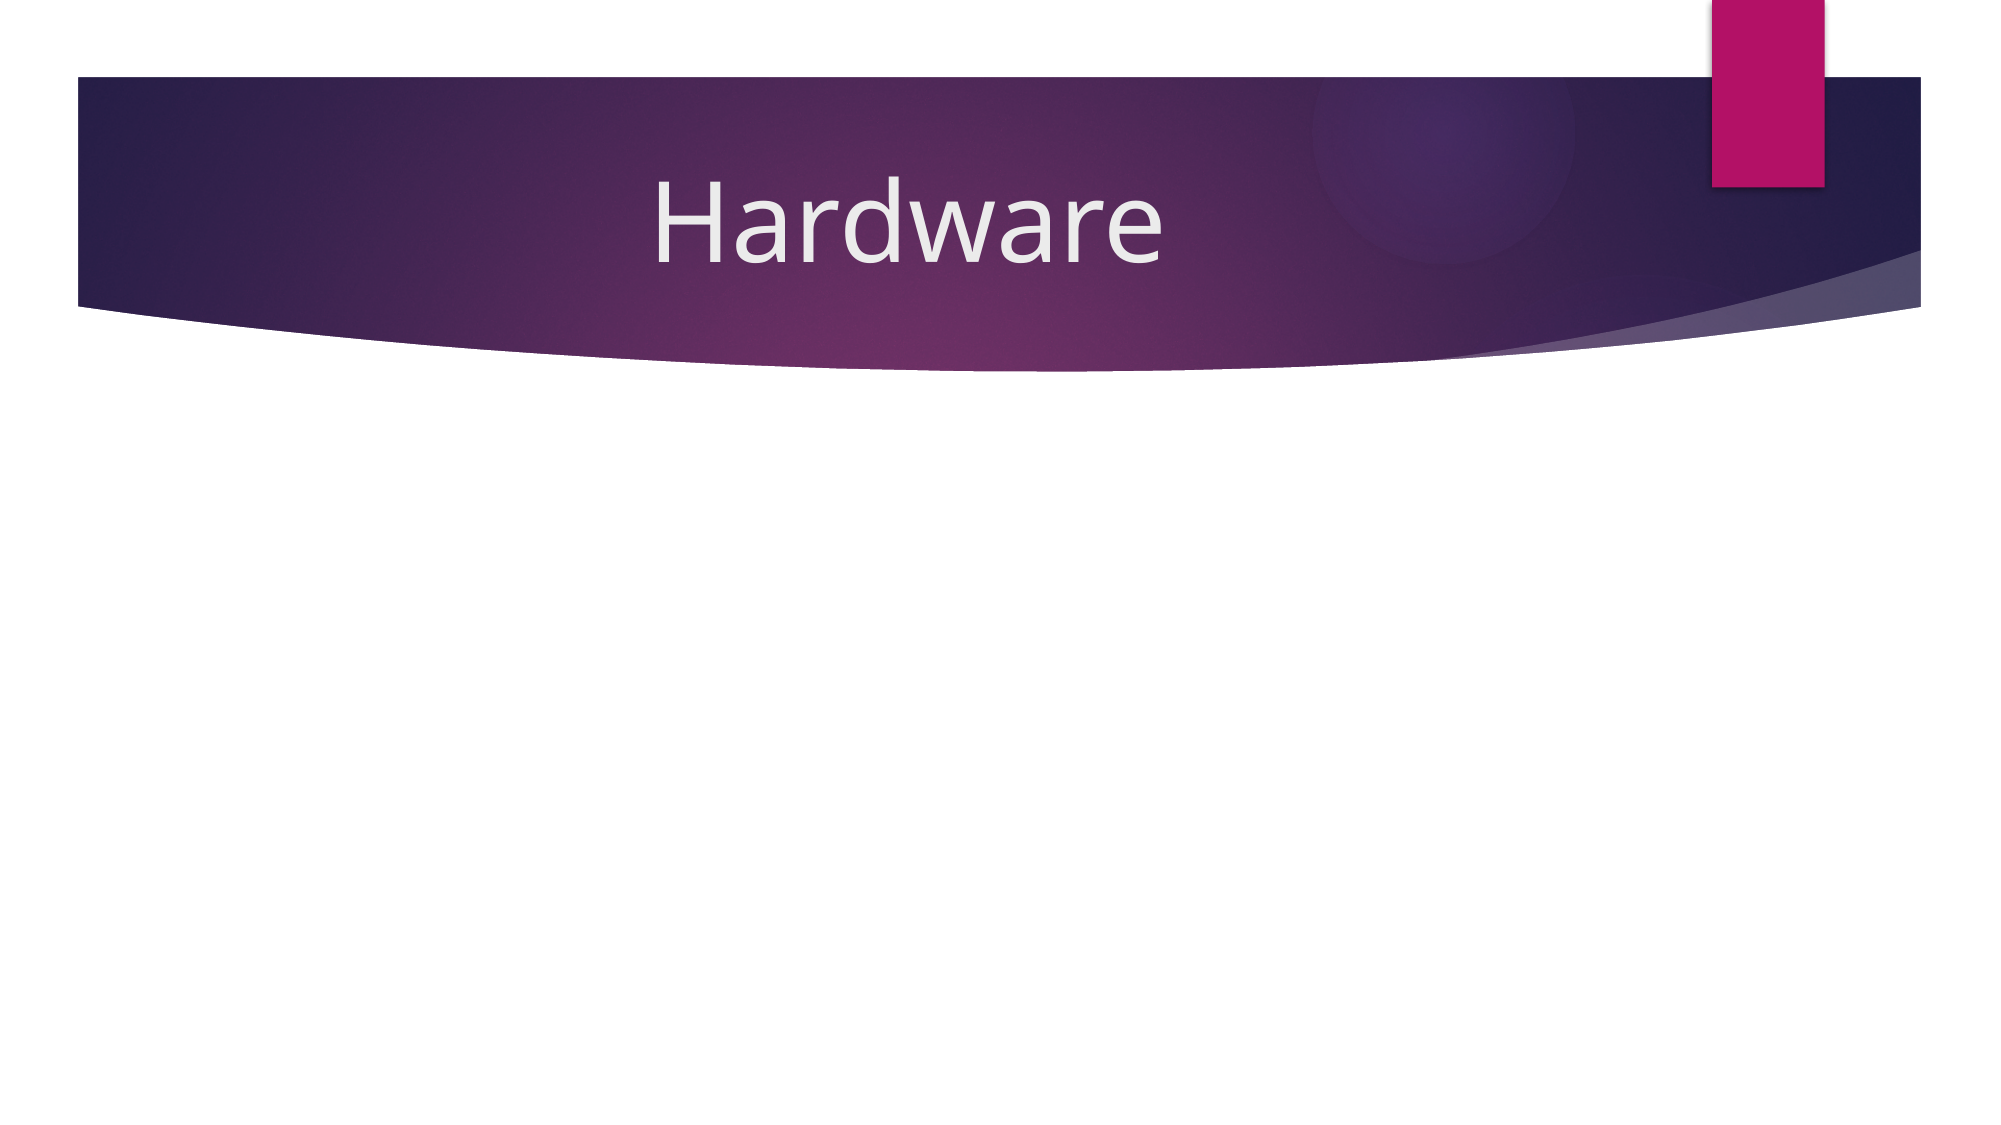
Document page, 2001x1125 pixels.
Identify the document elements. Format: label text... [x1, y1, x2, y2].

title Hardware [189, 159, 1627, 276]
